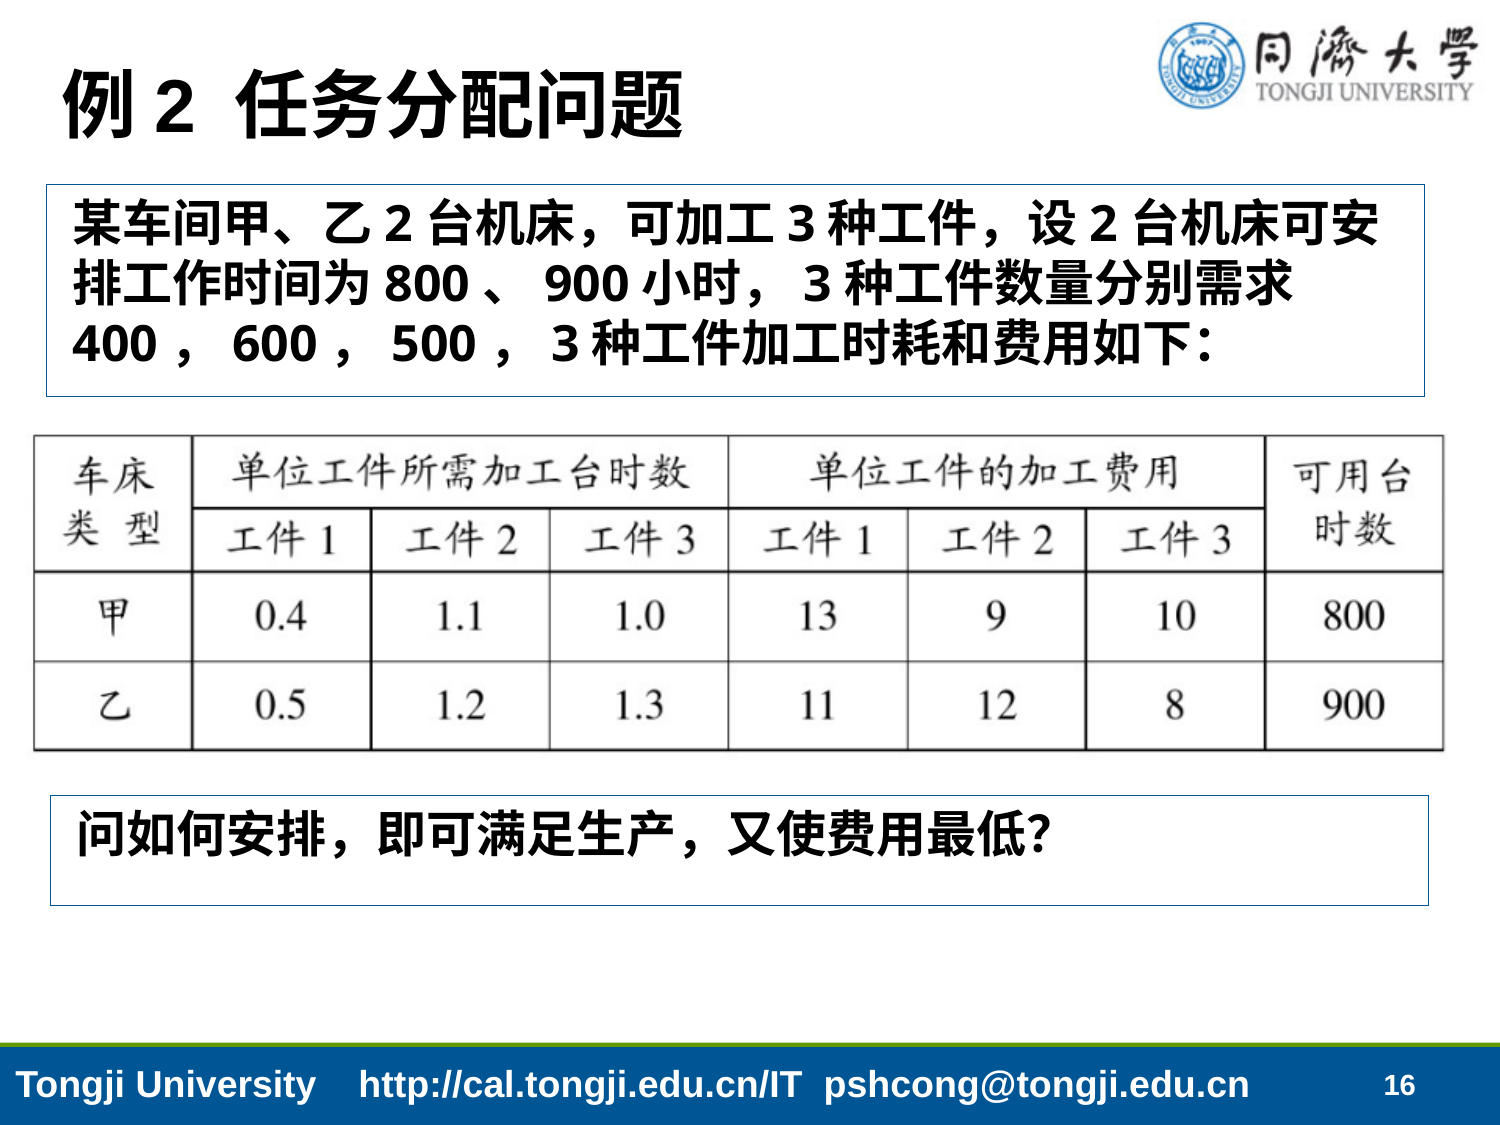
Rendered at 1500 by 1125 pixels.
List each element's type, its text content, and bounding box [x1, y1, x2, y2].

picture [21, 421, 1458, 765]
title 例2 任务分配问题 [46, 30, 1353, 158]
text_box 某车间甲、乙2台机床，可加工3种工件，设2台机床可安排工作时间为800、900小时，3种工件数量分别需求400，600，500，3种工件加工时耗和费用如下： [46, 184, 1425, 397]
text_box 问如何安排，即可满足生产，又使费用最低？ [50, 795, 1429, 906]
picture [1145, 19, 1495, 113]
